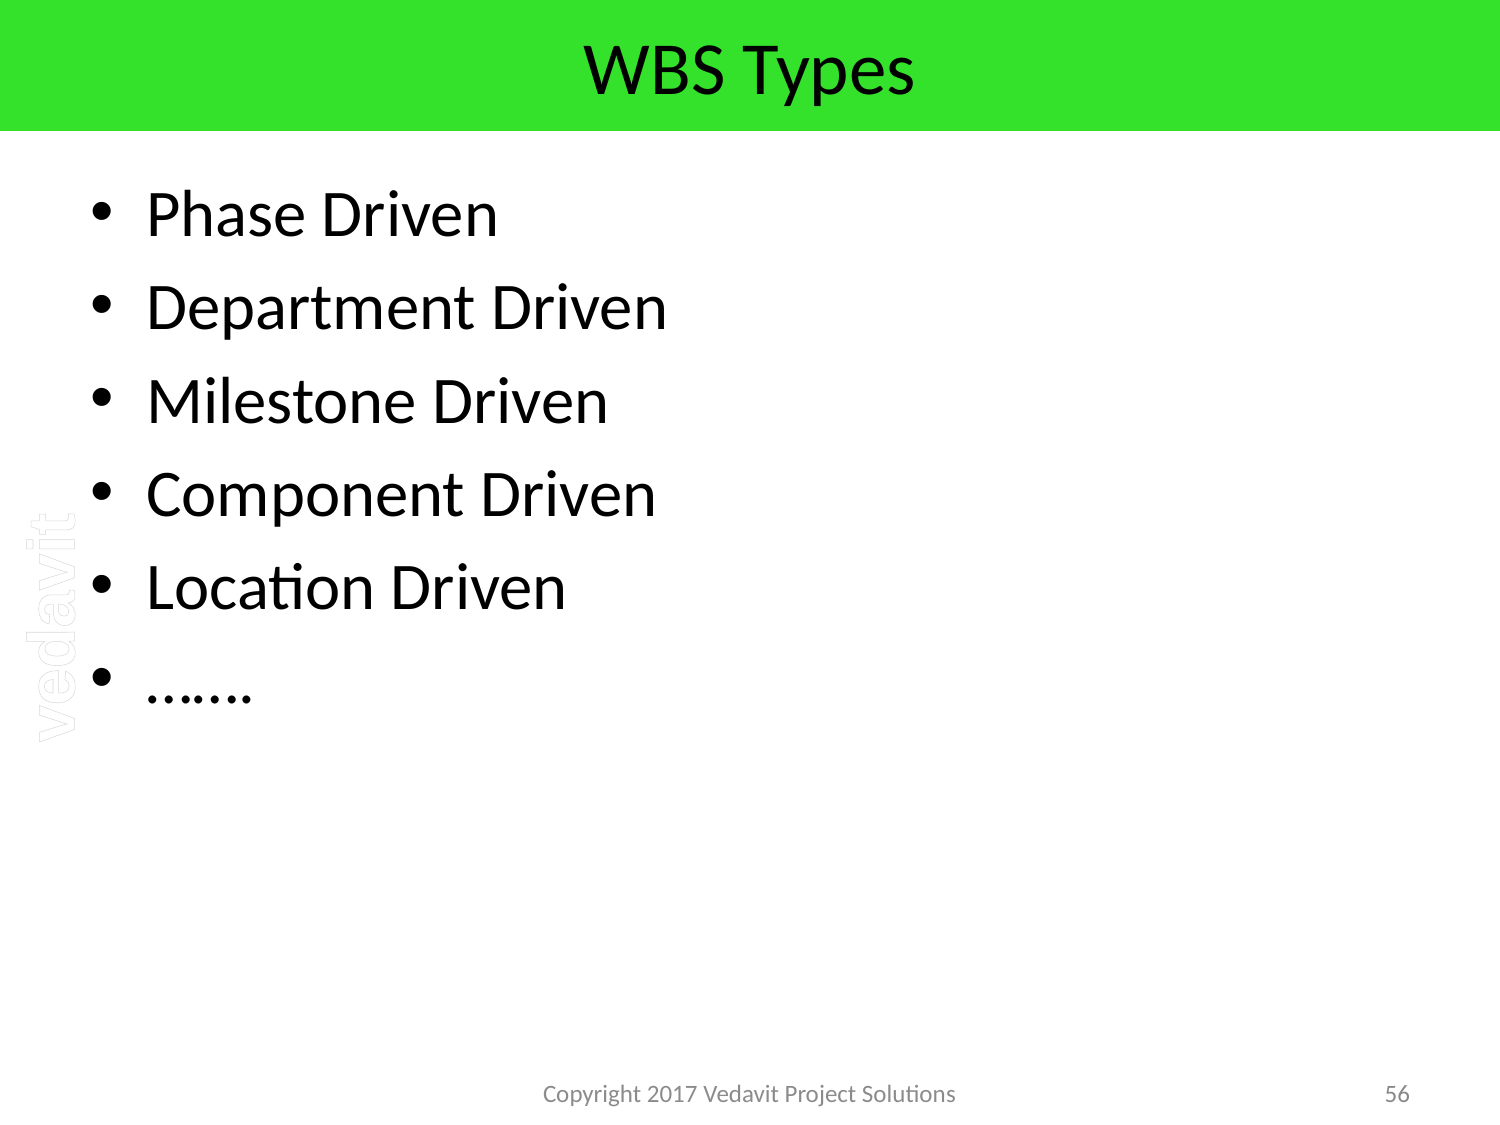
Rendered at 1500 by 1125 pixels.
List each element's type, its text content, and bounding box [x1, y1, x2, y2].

list Phase Driven Department Driven Milestone Driven Component Driven Location Driven ……. [75, 162, 1425, 1000]
slide_number 56 [1074, 1062, 1425, 1123]
footer Copyright 2017 Vedavit Project Solutions [512, 1062, 988, 1123]
title WBS Types [0, 0, 1500, 131]
